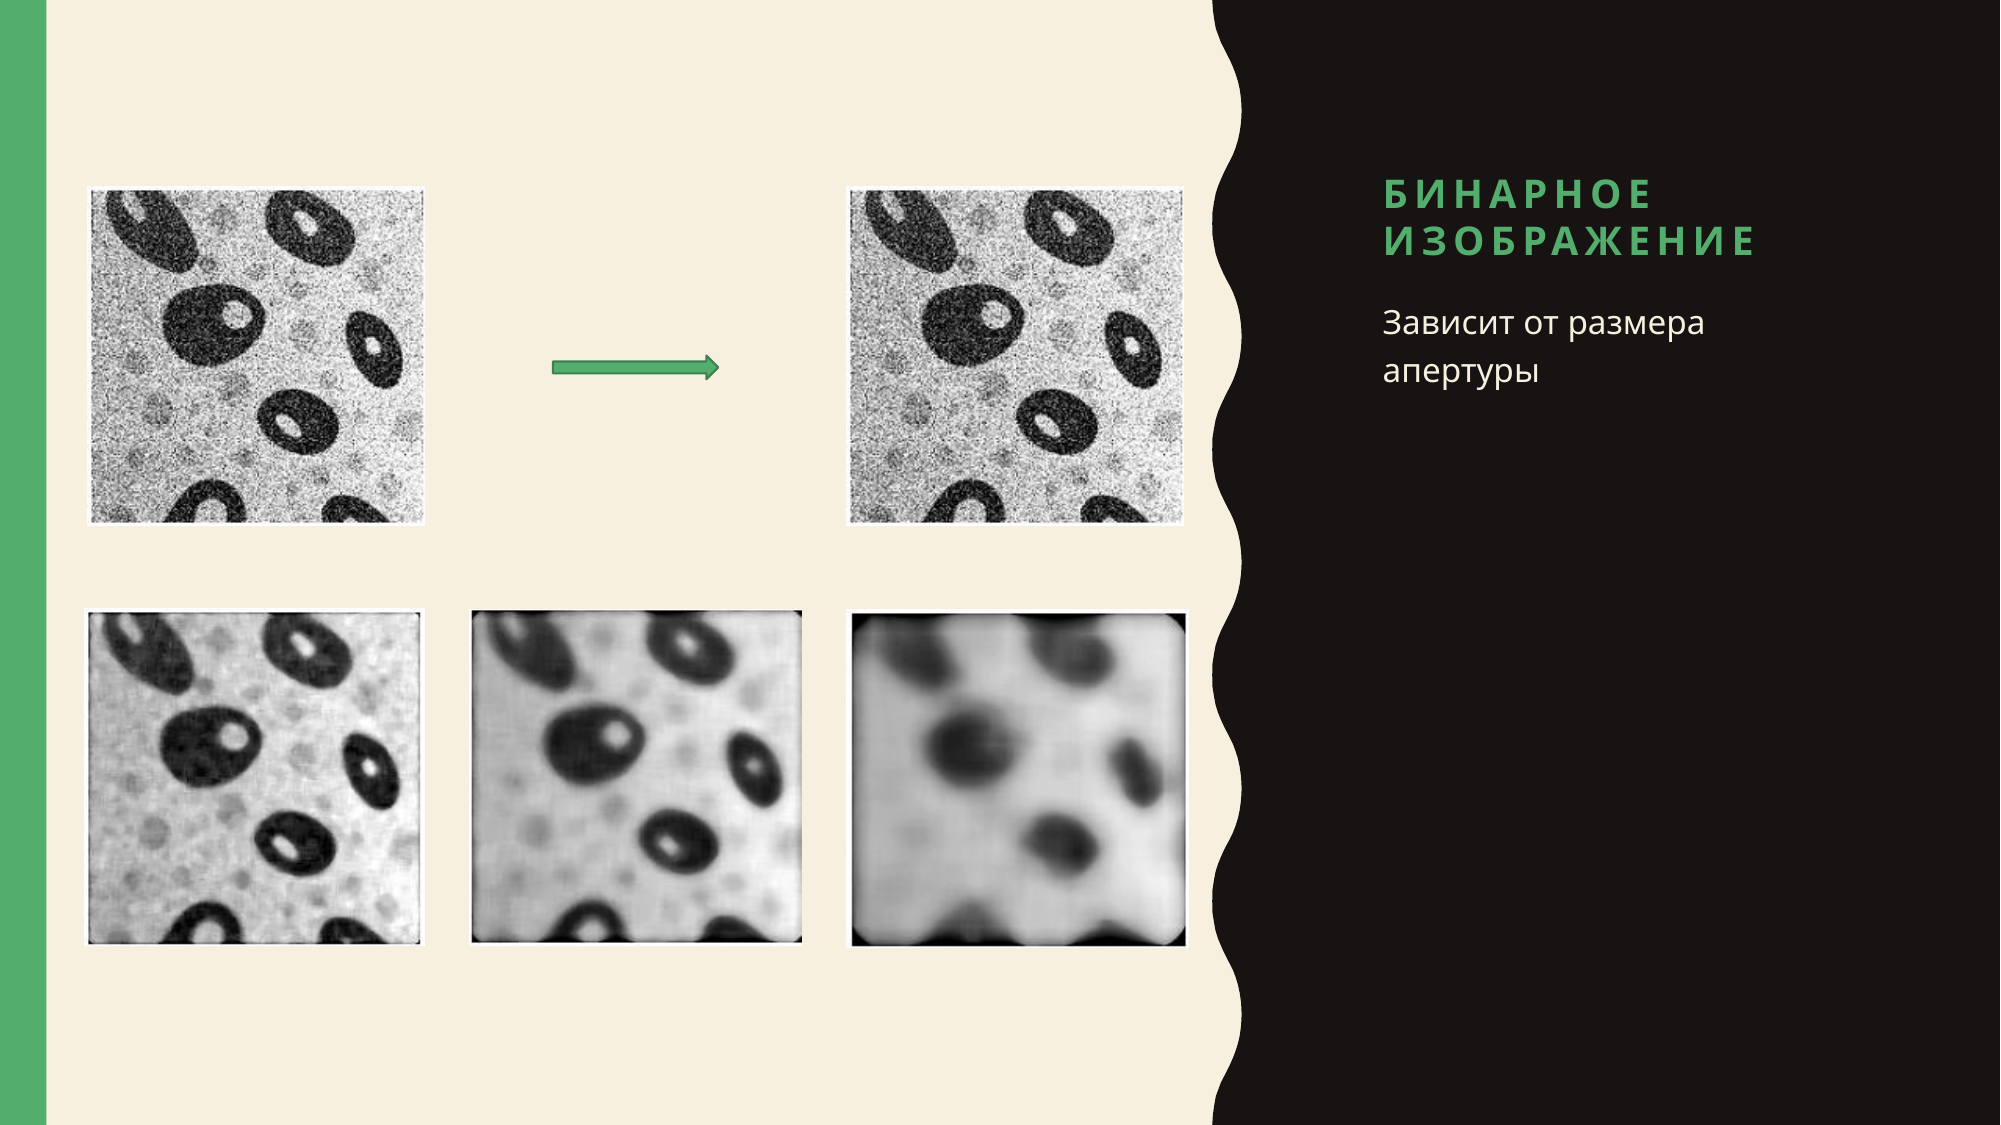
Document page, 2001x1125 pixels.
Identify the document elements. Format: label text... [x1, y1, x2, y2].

picture [846, 186, 1184, 526]
picture [469, 609, 802, 946]
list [87, 186, 425, 526]
text_box [551, 354, 719, 381]
title Бинарное изображение [1367, 75, 1875, 272]
picture [846, 609, 1189, 948]
picture [84, 608, 425, 946]
list Зависит от размера апертуры [1367, 285, 1875, 969]
